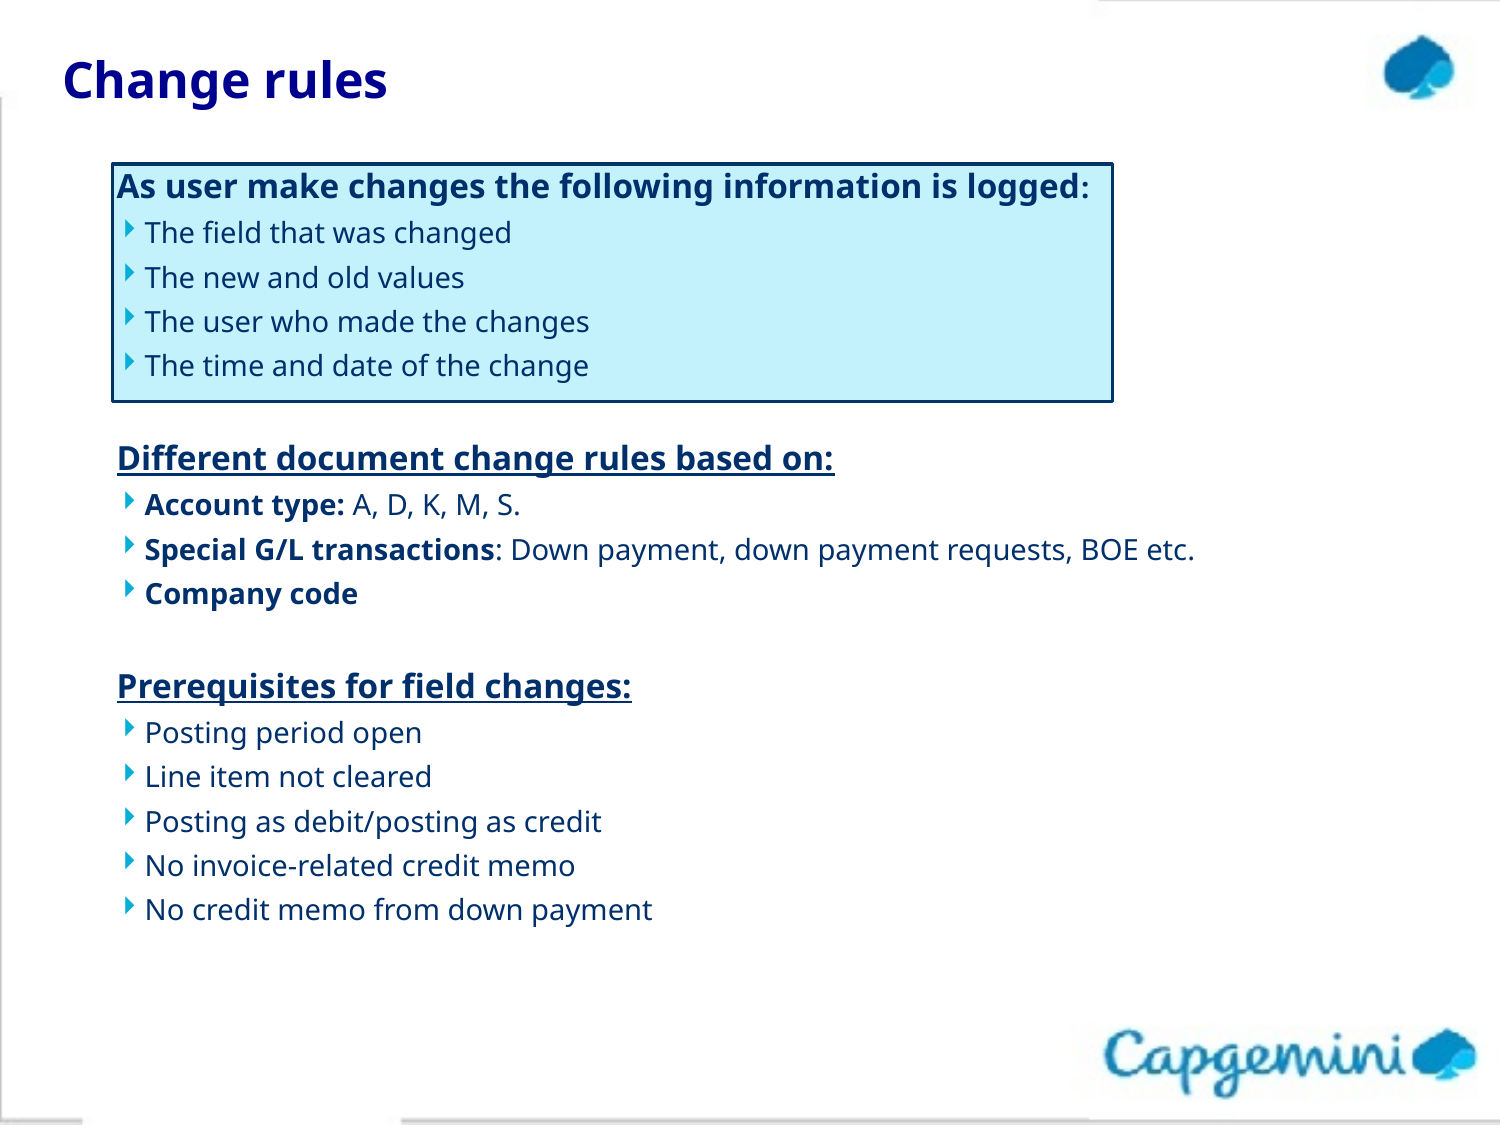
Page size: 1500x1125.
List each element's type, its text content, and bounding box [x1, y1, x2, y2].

title Change rules [32, 36, 1407, 127]
picture [0, 0, 1500, 1125]
list As user make changes the following information is logged: The field that was changed The new and old values The user who made the changes The time and date of the change Different document change rules based on: Account type: A, D, K, M, S. Special G/L transactions: Down payment, down payment requests, BOE etc. Company code Prerequisites for field changes: Posting period open Line item not cleared Posting as debit/posting as credit No invoice-related credit memo No credit memo from down payment [101, 163, 1413, 963]
